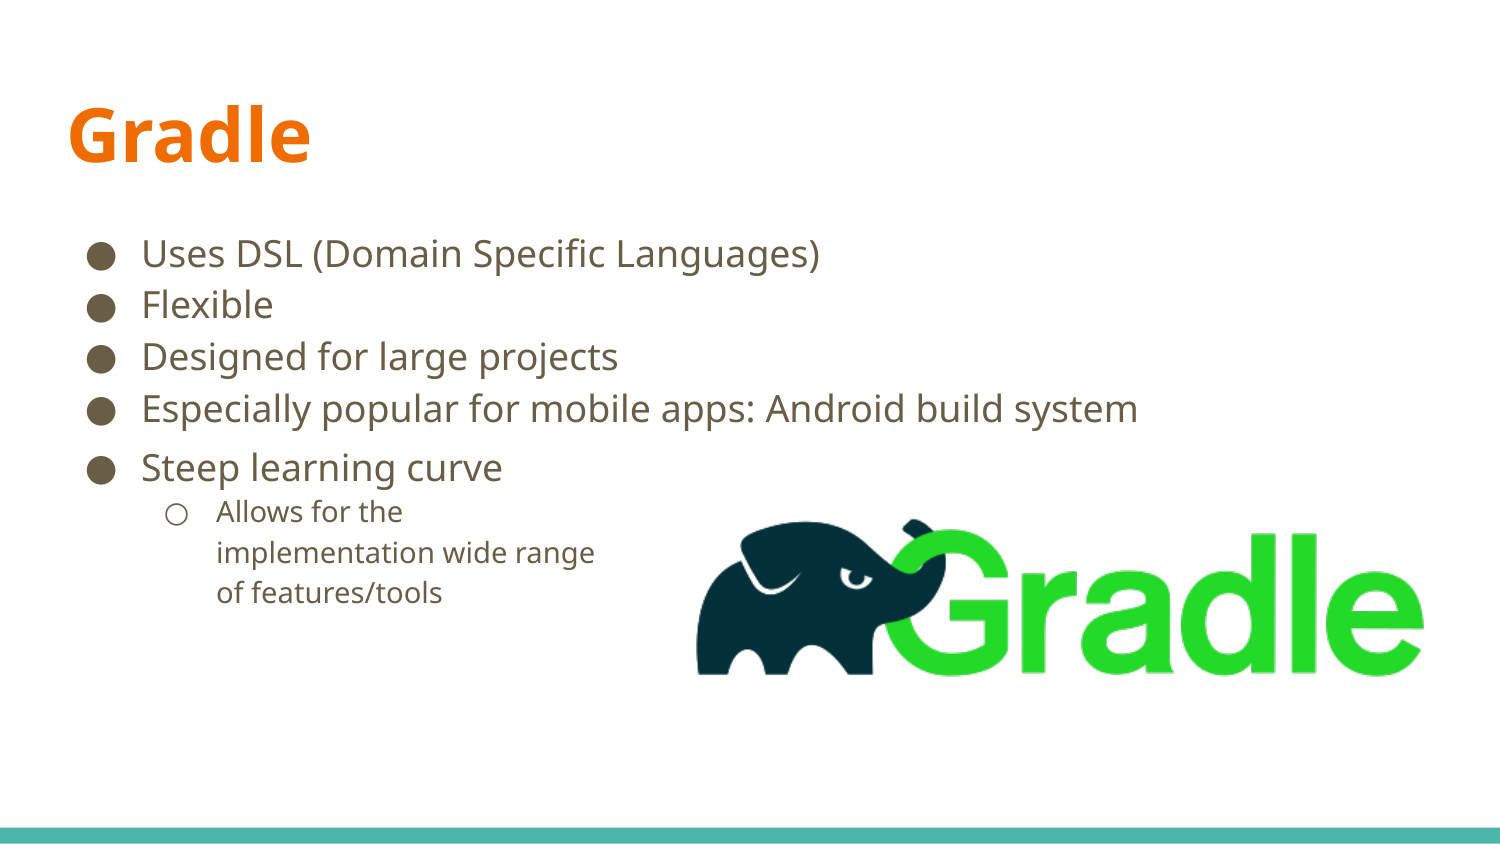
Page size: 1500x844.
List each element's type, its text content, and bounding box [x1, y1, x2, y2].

picture [681, 439, 1450, 750]
list Uses DSL (Domain Specific Languages) Flexible Designed for large projects Especially popular for mobile apps: Android build system [51, 207, 1449, 440]
list Steep learning curve Allows for the implementation wide range of features/tools [51, 421, 628, 654]
title Gradle [51, 72, 1449, 189]
